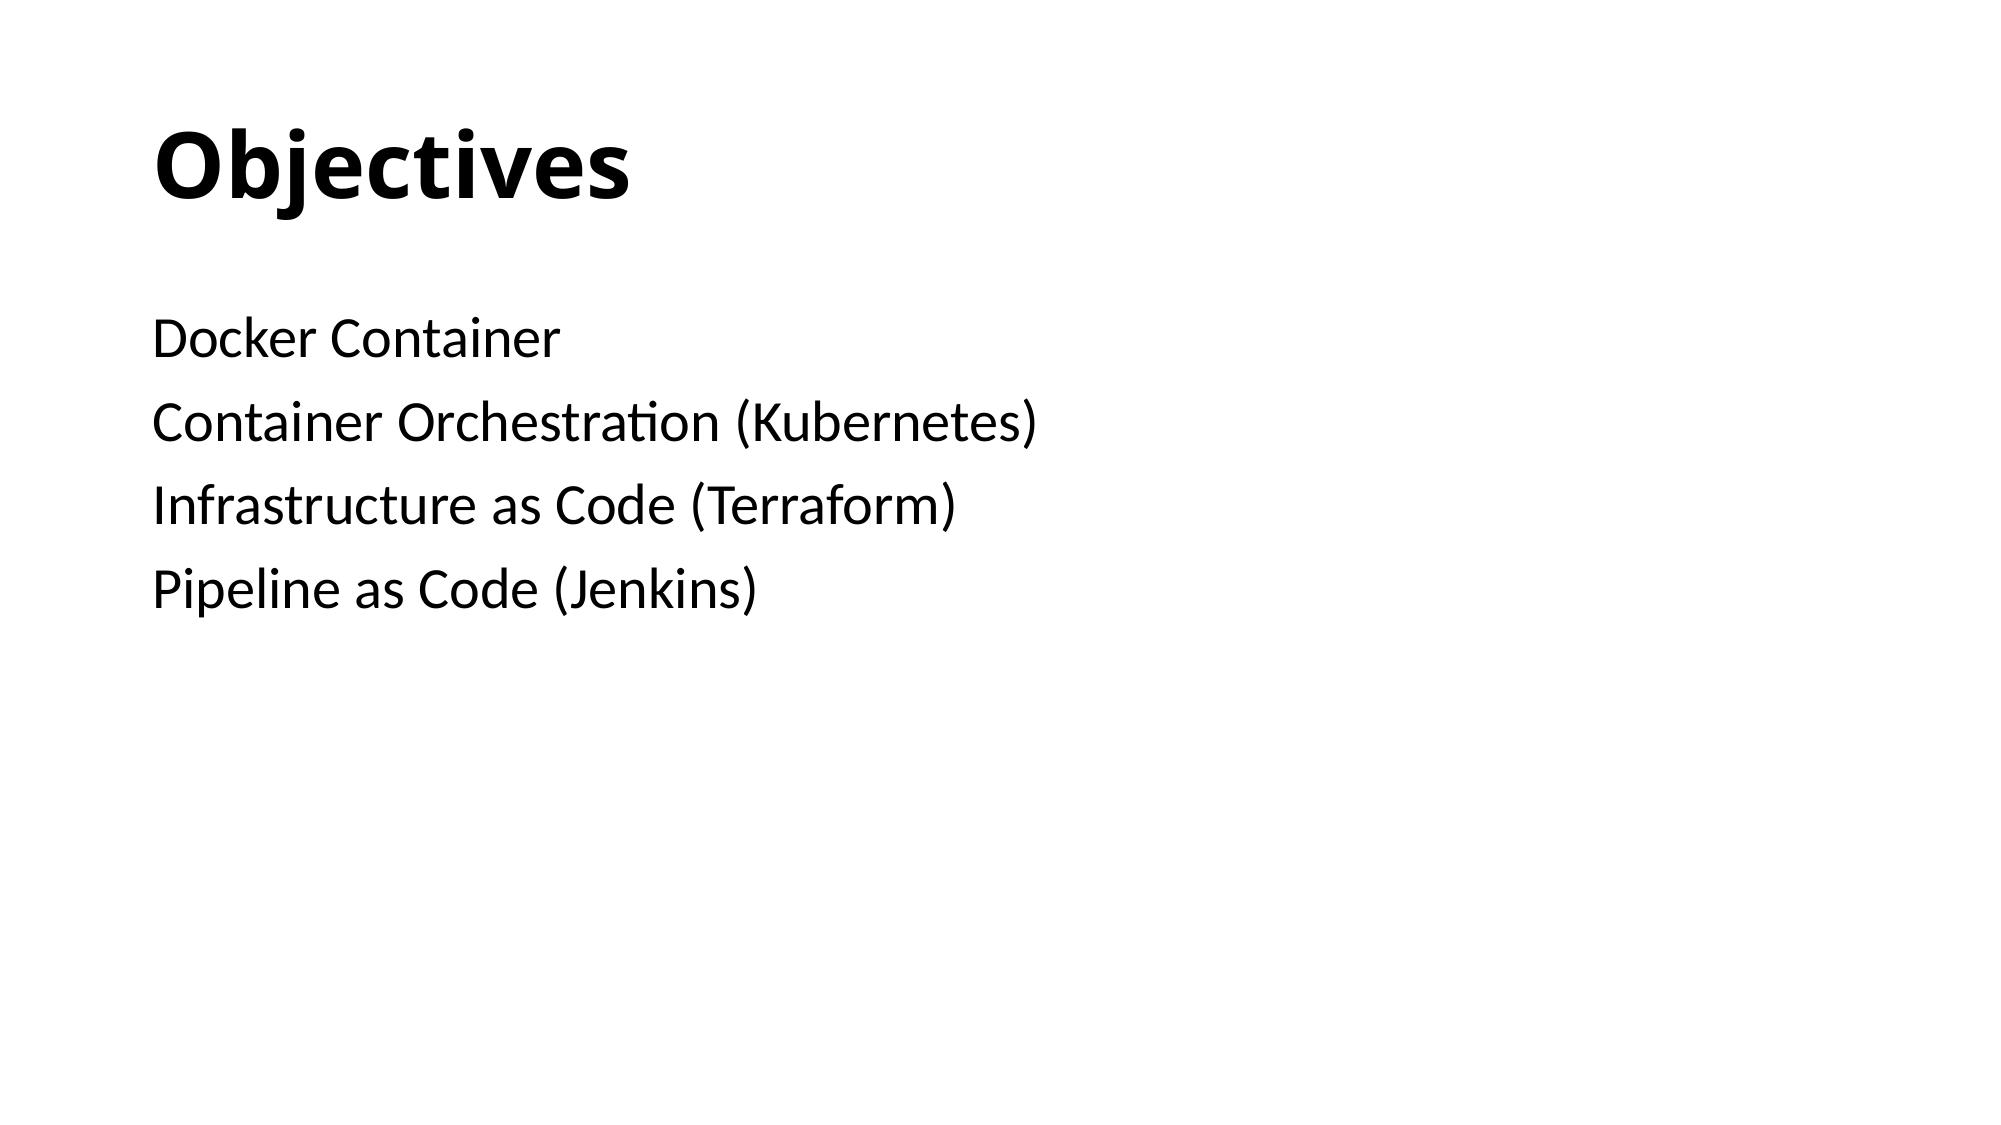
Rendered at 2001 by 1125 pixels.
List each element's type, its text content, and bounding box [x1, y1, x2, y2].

list Docker Container Container Orchestration (Kubernetes) Infrastructure as Code (Terraform) Pipeline as Code (Jenkins) [137, 299, 1863, 1014]
title Objectives [137, 59, 1863, 278]
